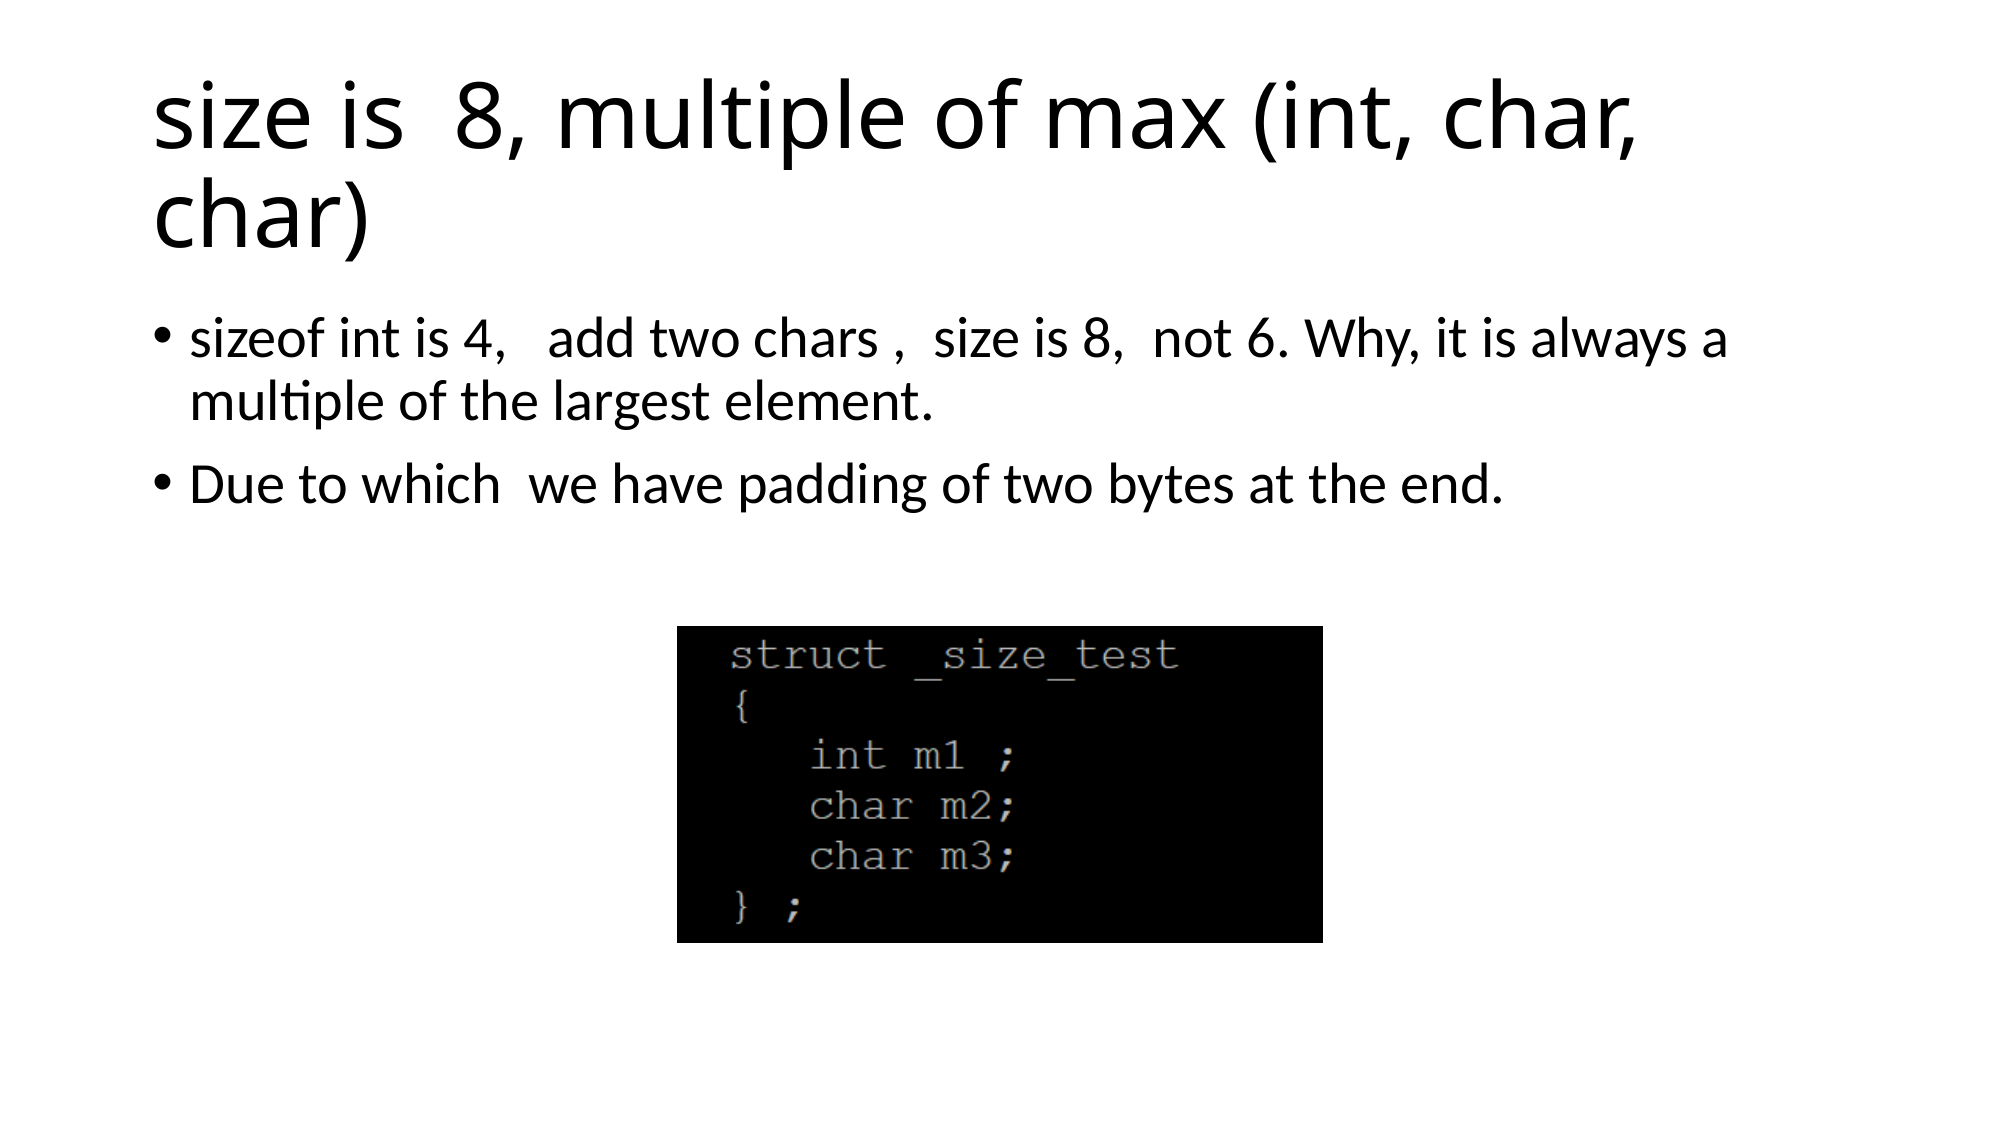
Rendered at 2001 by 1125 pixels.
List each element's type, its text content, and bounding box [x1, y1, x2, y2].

list sizeof int is 4, add two chars , size is 8, not 6. Why, it is always a multiple of the largest element. Due to which we have padding of two bytes at the end. [137, 299, 1863, 1014]
picture [677, 626, 1323, 943]
title size is 8, multiple of max (int, char, char) [137, 59, 1863, 278]
